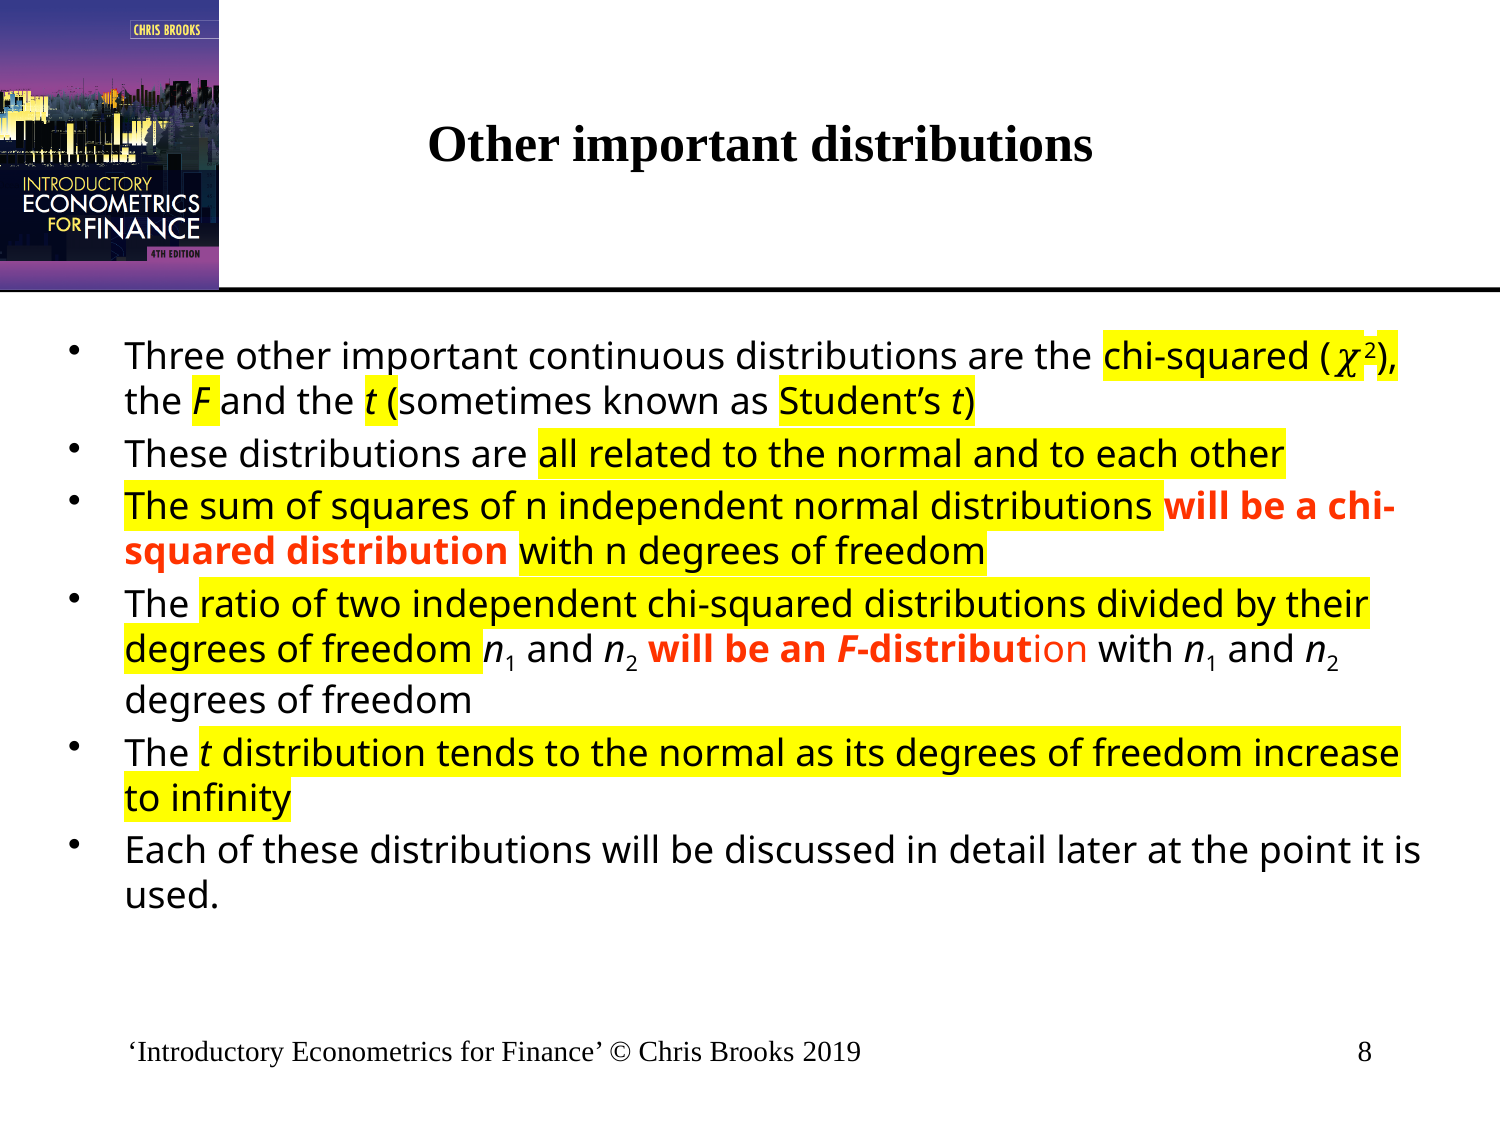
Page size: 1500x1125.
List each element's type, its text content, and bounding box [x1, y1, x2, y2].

slide_number 8 [1074, 1024, 1388, 1101]
title Other important distributions [112, 31, 1388, 288]
picture [0, 0, 219, 290]
slide_number ‘Introductory Econometrics for Finance’ © Chris Brooks 2019 [112, 1024, 963, 1101]
list Three other important continuous distributions are the chi-squared (𝜒2), the F and the t (sometimes known as Student’s t) These distributions are all related to the normal and to each other The sum of squares of n independent normal distributions will be a chi-squared distribution with n degrees of freedom The ratio of two independent chi-squared distributions divided by their degrees of freedom n1 and n2 will be an F-distribution with n1 and n2 degrees of freedom The t distribution tends to the normal as its degrees of freedom increase to infinity Each of these distributions will be discussed in detail later at the point it is used. [53, 324, 1447, 1012]
